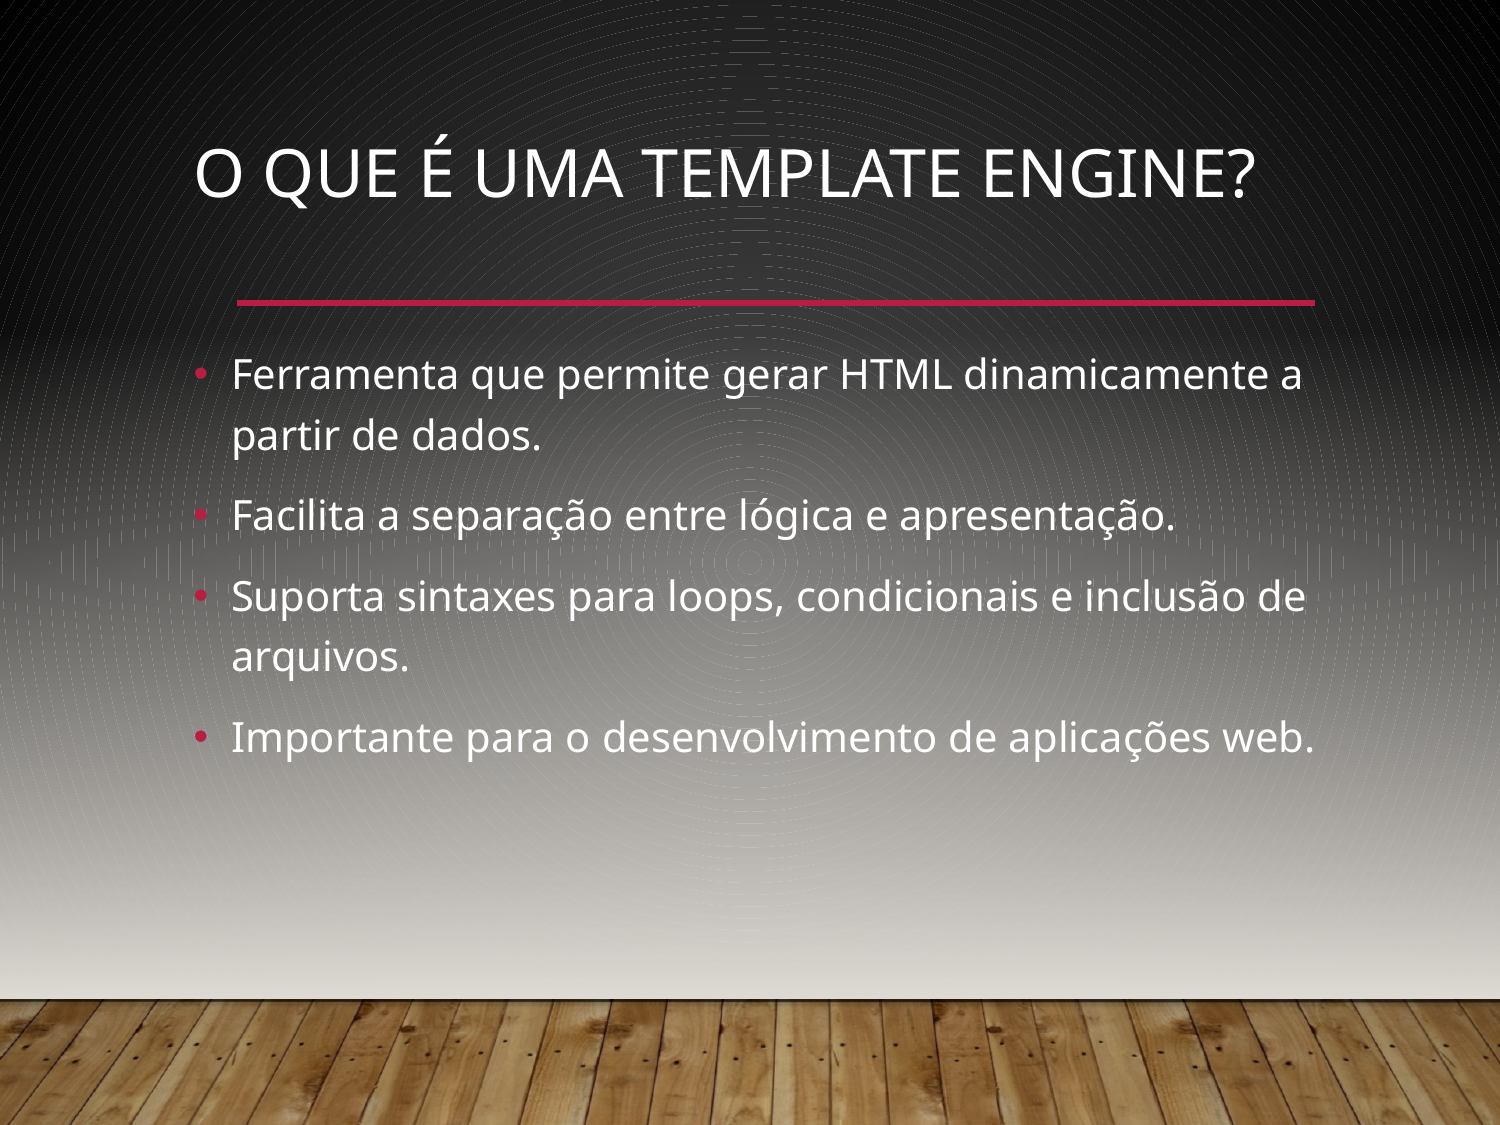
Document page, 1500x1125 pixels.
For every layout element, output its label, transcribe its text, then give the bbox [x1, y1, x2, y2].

title O que é uma Template Engine? [178, 131, 1361, 305]
picture [0, 999, 1500, 1125]
list Ferramenta que permite gerar HTML dinamicamente a partir de dados. Facilita a separação entre lógica e apresentação. Suporta sintaxes para loops, condicionais e inclusão de arquivos. Importante para o desenvolvimento de aplicações web. [178, 330, 1361, 897]
